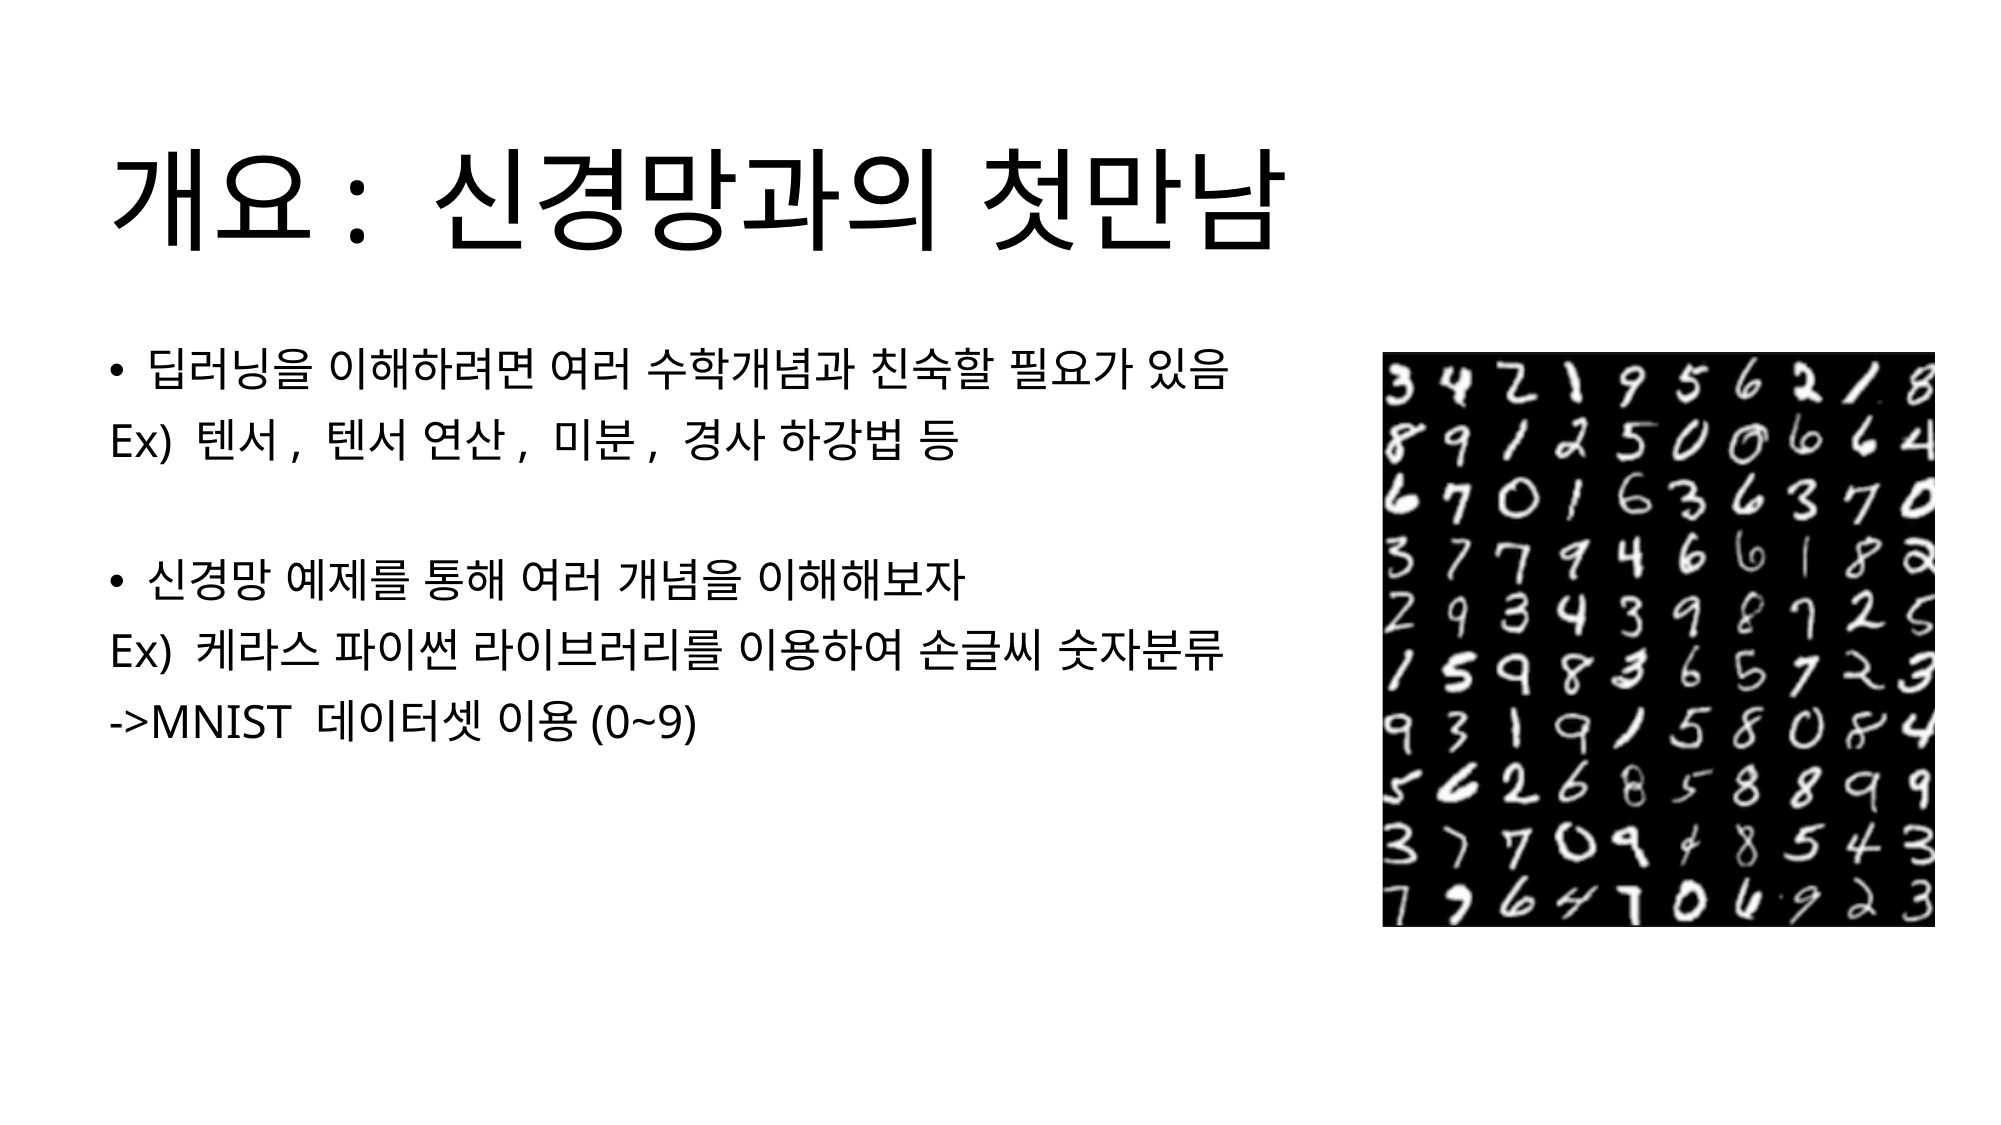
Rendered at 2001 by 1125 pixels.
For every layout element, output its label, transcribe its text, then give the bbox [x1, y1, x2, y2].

title 개요: 신경망과의 첫만남 [93, 39, 1902, 275]
list 딥러닝을 이해하려면 여러 수학개념과 친숙할 필요가 있음 Ex) 텐서, 텐서 연산, 미분, 경사 하강법 등 신경망 예제를 통해 여러 개념을 이해해보자 Ex) 케라스 파이썬 라이브러리를 이용하여 손글씨 숫자분류 ->MNIST 데이터셋 이용(0~9) [93, 339, 1367, 1016]
picture [1382, 352, 1935, 927]
